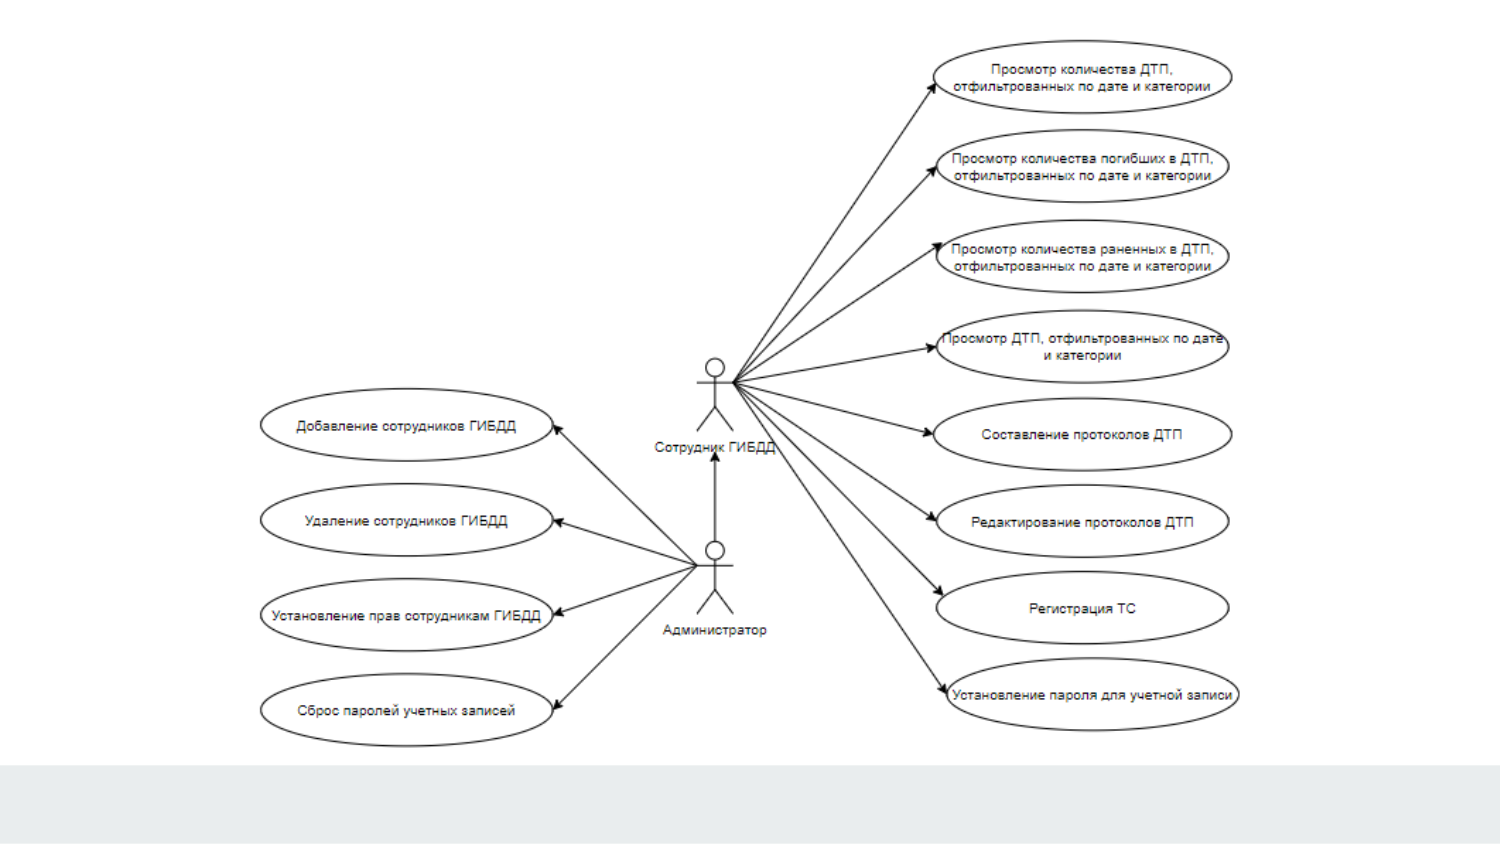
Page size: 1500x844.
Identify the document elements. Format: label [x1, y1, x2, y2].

picture [255, 16, 1245, 755]
